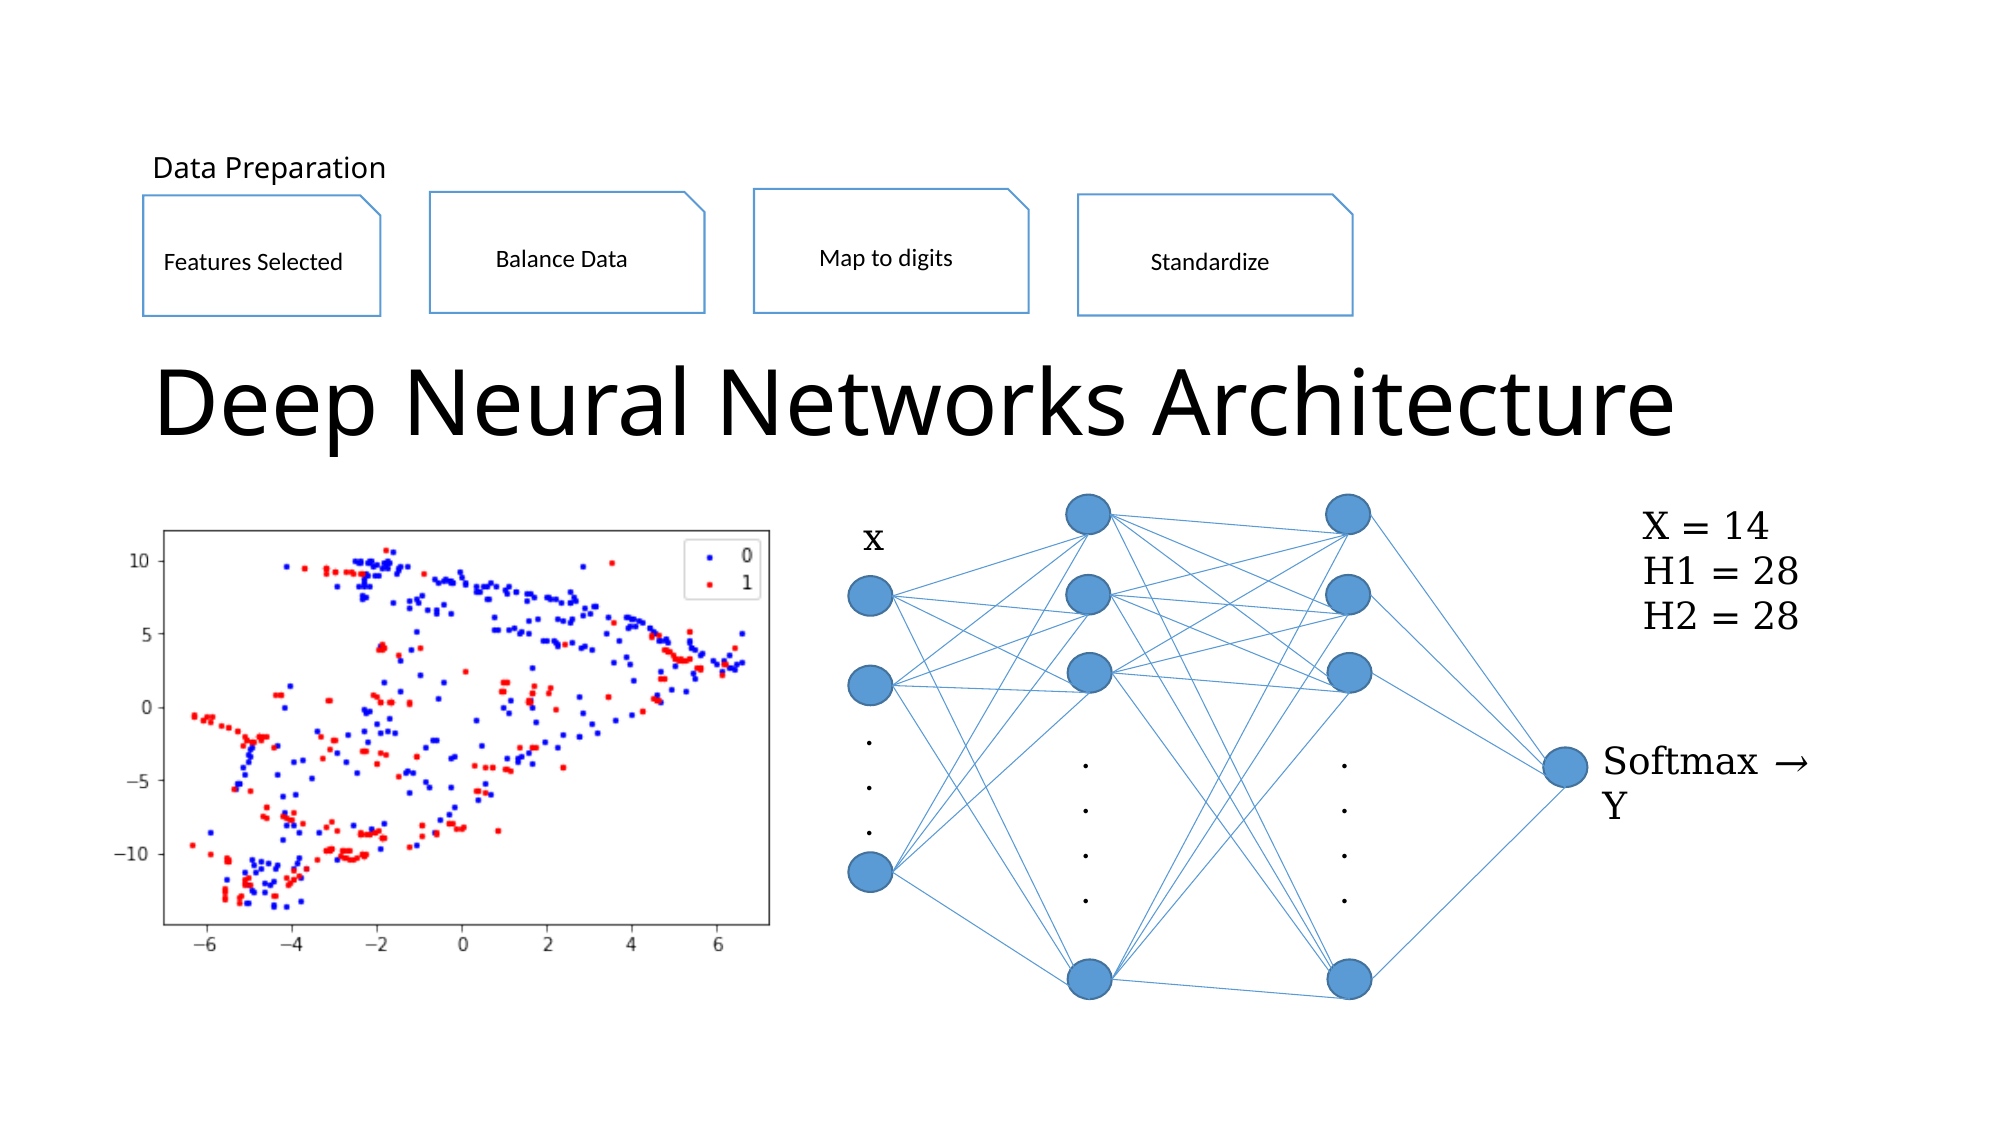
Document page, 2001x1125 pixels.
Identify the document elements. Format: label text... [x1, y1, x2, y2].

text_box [848, 494, 1857, 1000]
title Data Preparation [137, 59, 1863, 278]
text_box Deep Neural Networks Architecture [137, 325, 1863, 486]
picture [100, 512, 787, 968]
text_box Standardize [1077, 193, 1354, 317]
text_box Map to digits [752, 187, 1030, 314]
text_box Features Selected [142, 194, 382, 317]
text_box Balance Data [428, 190, 706, 314]
